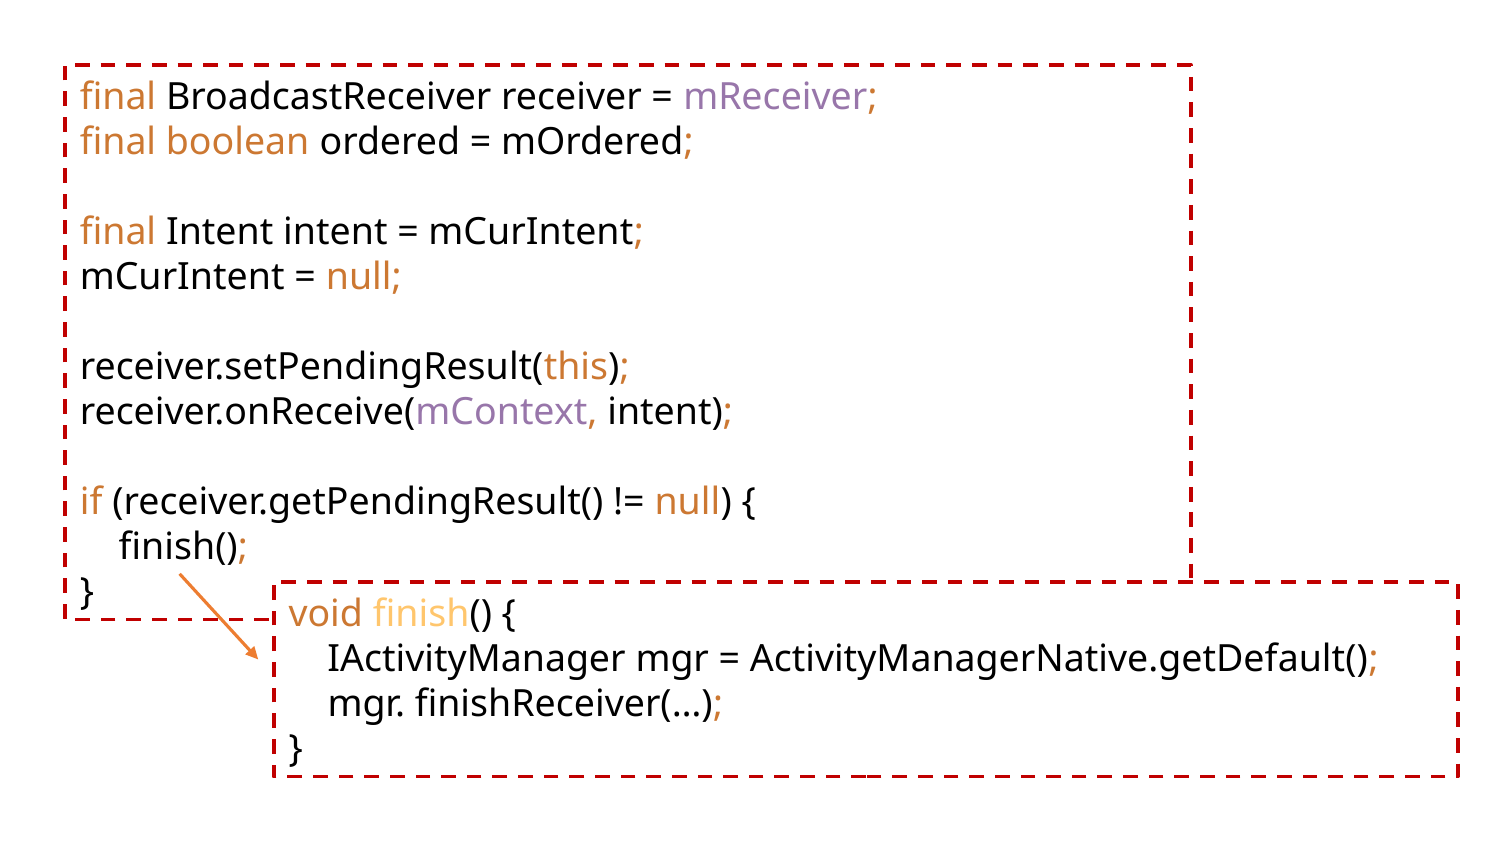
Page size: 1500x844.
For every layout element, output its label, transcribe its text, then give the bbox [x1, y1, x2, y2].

text_box final BroadcastReceiver receiver = mReceiver; final boolean ordered = mOrdered; final Intent intent = mCurIntent; mCurIntent = null; receiver.setPendingResult(this); receiver.onReceive(mContext, intent); if (receiver.getPendingResult() != null) { finish(); } [64, 64, 1191, 620]
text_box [179, 573, 259, 660]
text_box void finish() { IActivityManager mgr = ActivityManagerNative.getDefault(); mgr. finishReceiver(…); } [273, 581, 1459, 777]
